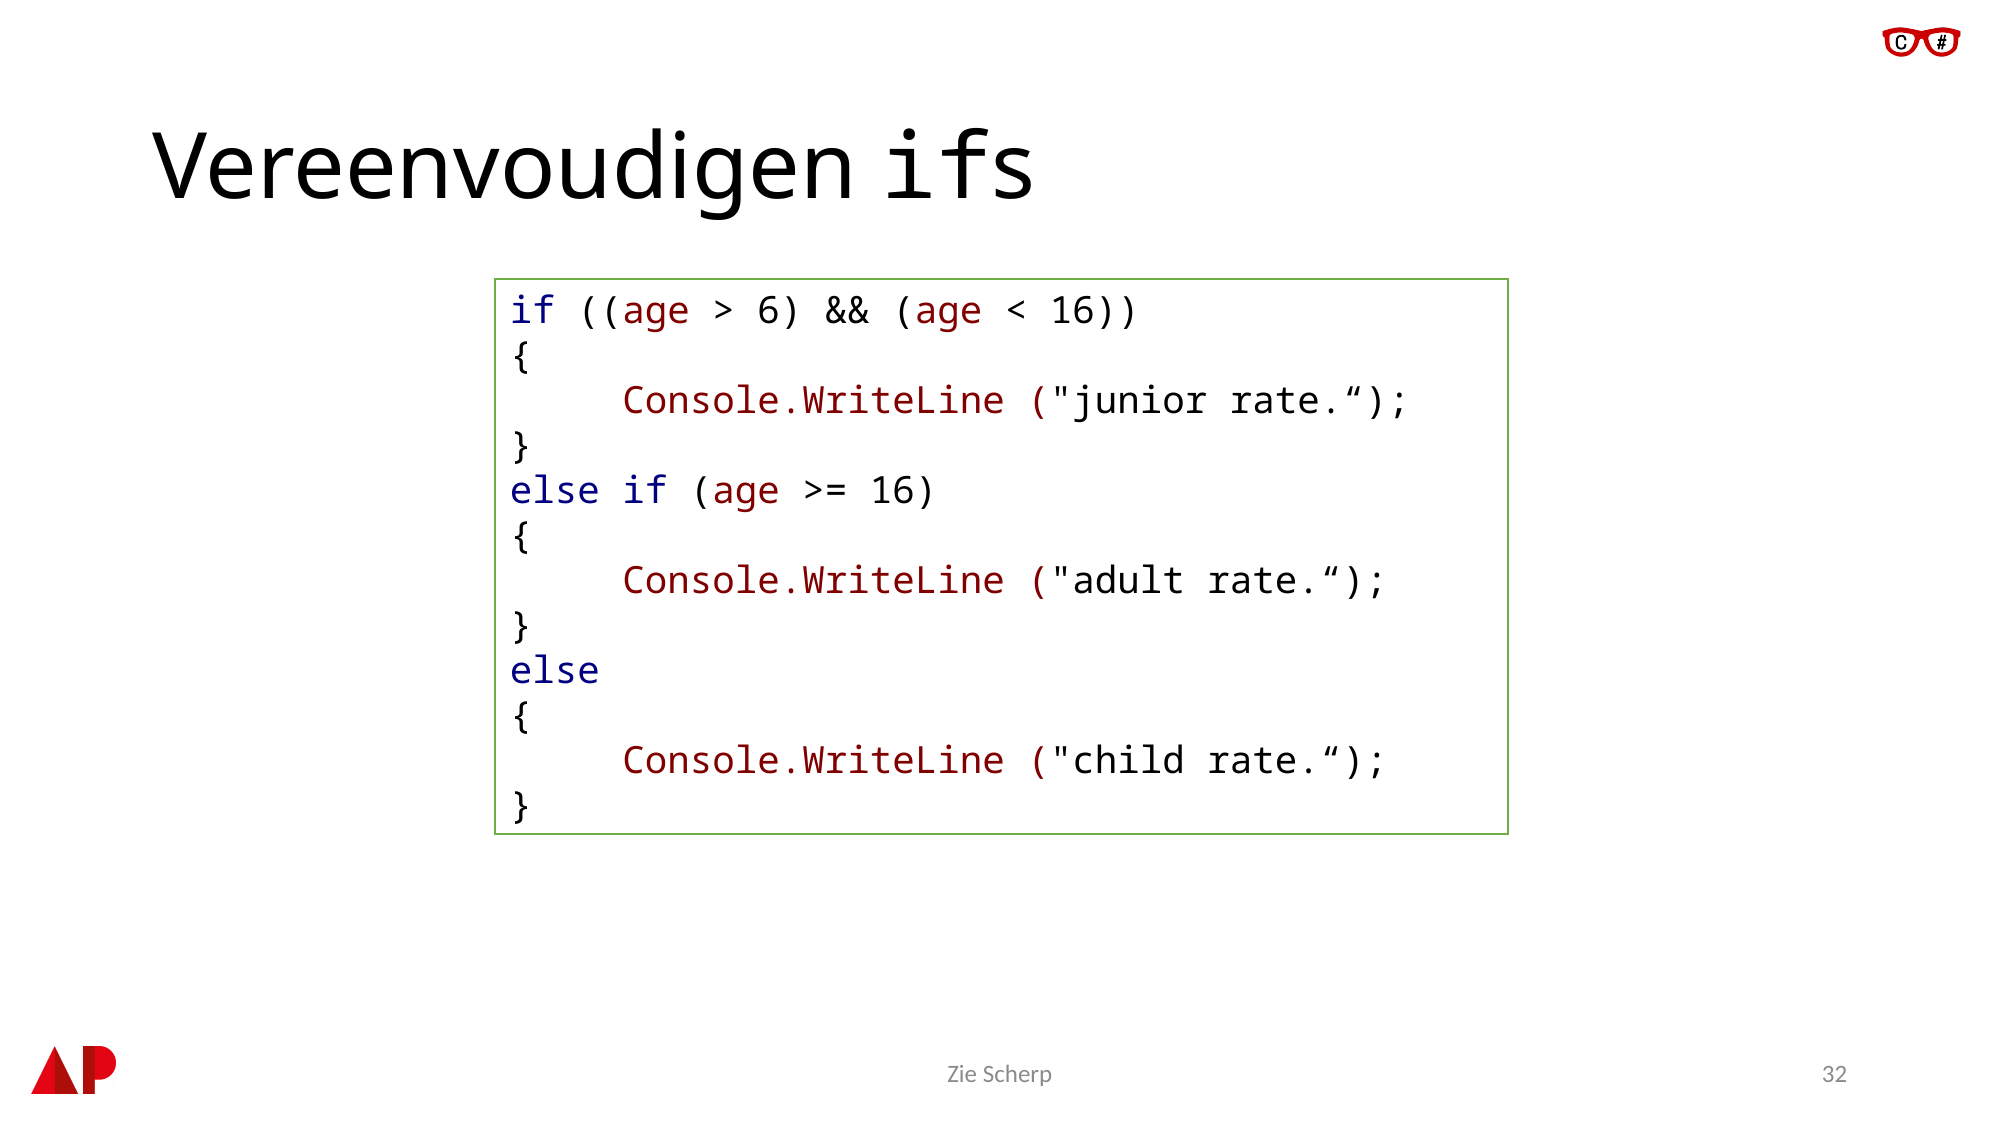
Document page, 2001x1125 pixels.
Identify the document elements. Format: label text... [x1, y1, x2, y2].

picture [31, 1046, 116, 1094]
slide_number 32 [1412, 1042, 1863, 1103]
footer Zie Scherp [662, 1042, 1338, 1103]
title Vereenvoudigen ifs [137, 59, 1863, 278]
picture [1879, 0, 1964, 85]
text_box if ((age > 6) && (age < 16)) { Console.WriteLine ("junior rate.“); } else if (age >= 16) { Console.WriteLine ("adult rate.“); } else { Console.WriteLine ("child rate.“); } [494, 278, 1509, 835]
